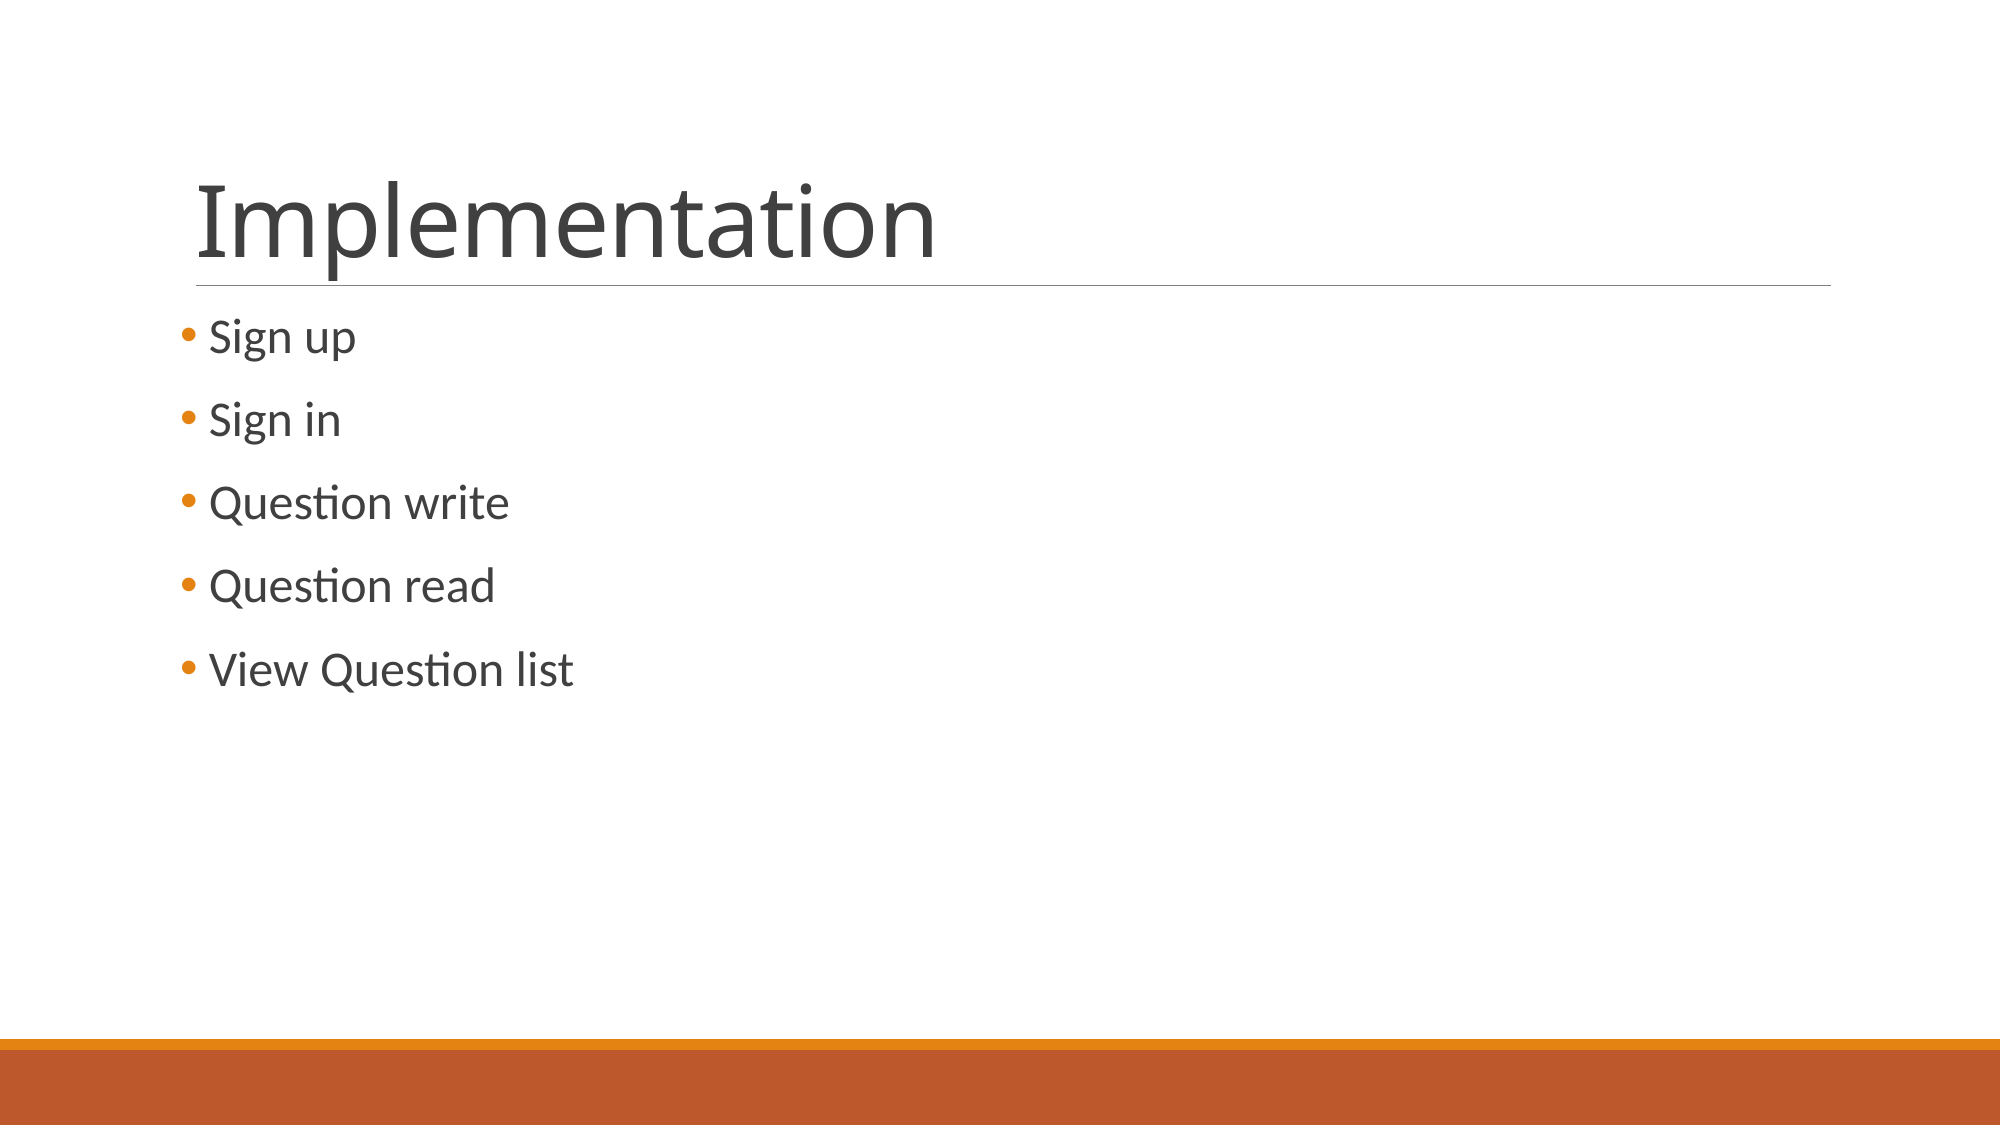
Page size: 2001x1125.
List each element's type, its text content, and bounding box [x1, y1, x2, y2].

title Implementation [180, 47, 1830, 285]
list Sign up Sign in Question write Question read View Question list [180, 302, 1830, 963]
